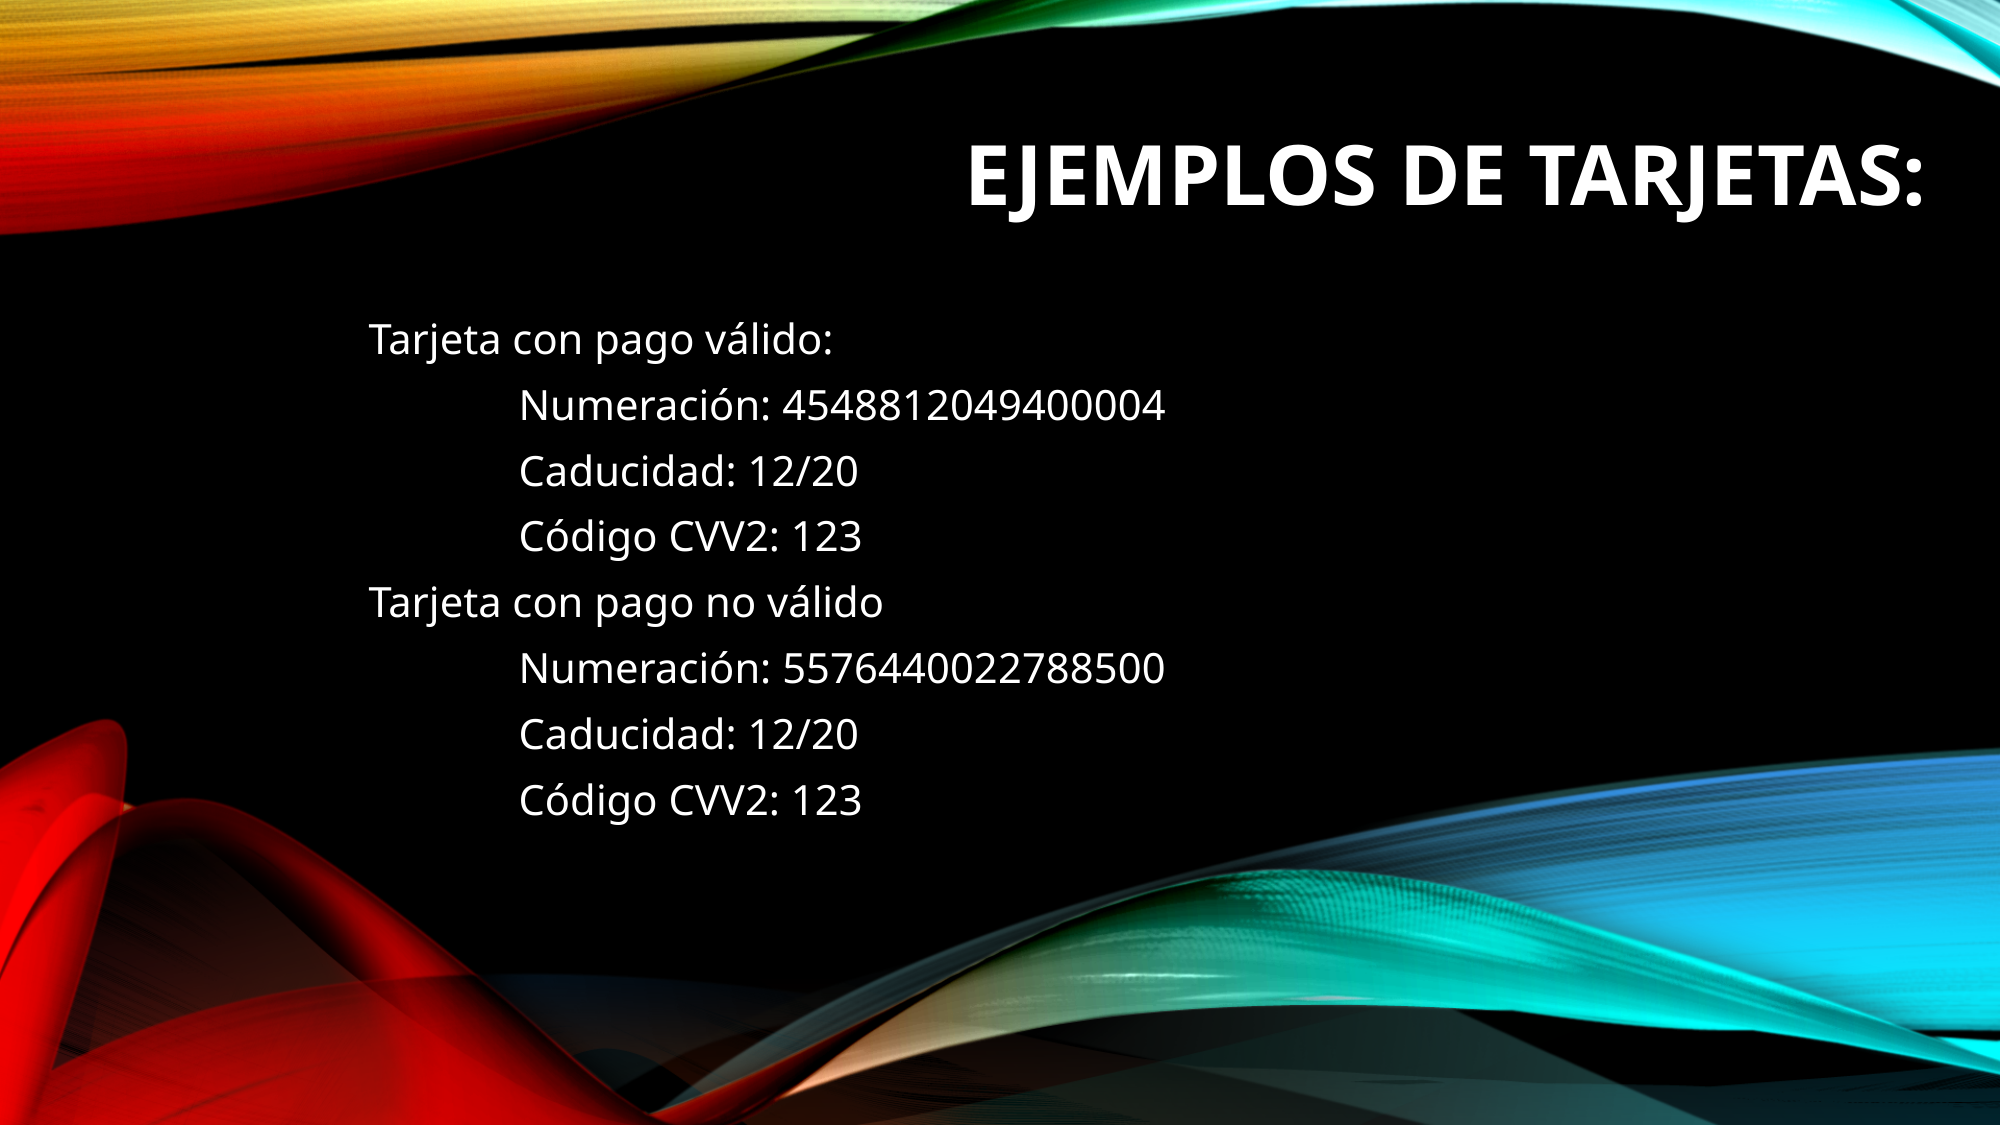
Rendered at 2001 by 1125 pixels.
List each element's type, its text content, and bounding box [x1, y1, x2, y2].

title Ejemplos de tarjetas: [392, 27, 1943, 232]
subtitle Tarjeta con pago válido: Numeración: 4548812049400004 Caducidad: 12/20 Código CVV2: 123 Tarjeta con pago no válido Numeración: 5576440022788500 Caducidad: 12/20 Código CVV2: 123 [353, 310, 1775, 1033]
picture [0, 0, 2000, 237]
picture [0, 717, 2000, 1125]
